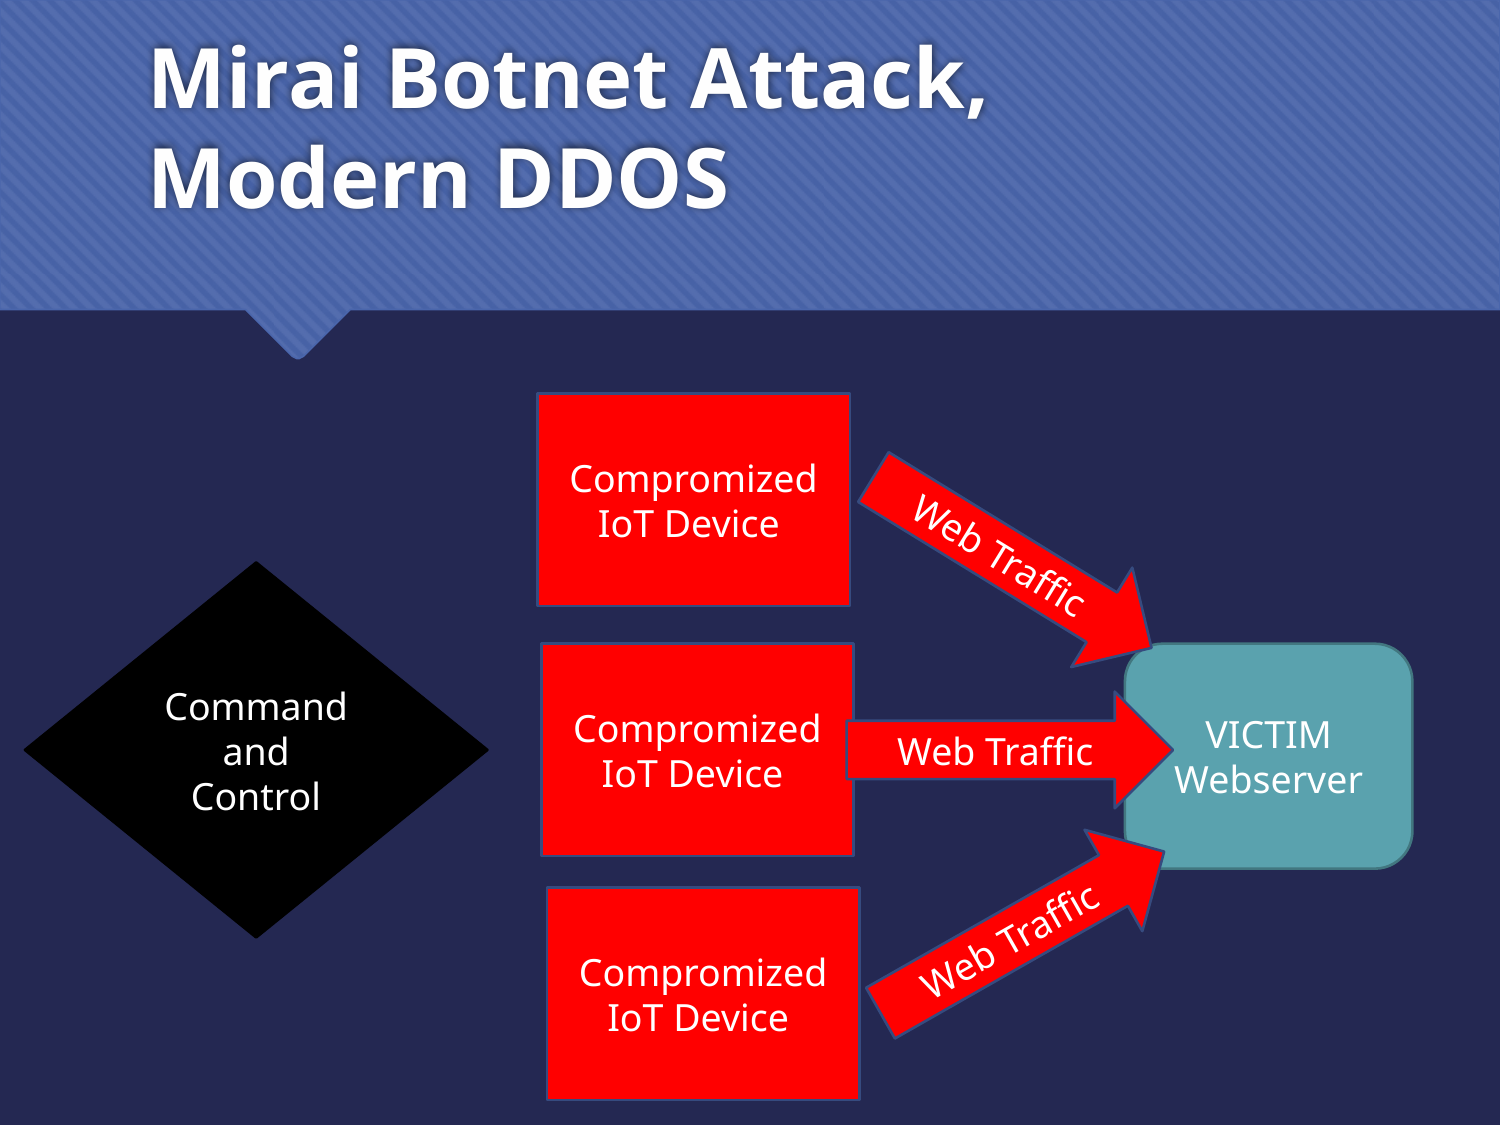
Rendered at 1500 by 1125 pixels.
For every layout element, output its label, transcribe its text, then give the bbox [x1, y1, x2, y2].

text_box Compromized IoT Device [540, 642, 855, 857]
text_box VICTIM Webserver [1123, 642, 1414, 870]
text_box Command and Control [23, 561, 489, 939]
text_box Compromized IoT Device [546, 886, 861, 1101]
text_box Compromized IoT Device [536, 392, 851, 607]
text_box Web Traffic [845, 690, 1174, 810]
title Mirai Botnet Attack, Modern DDOS [132, 73, 1368, 233]
text_box Web Traffic [857, 451, 1153, 669]
text_box Web Traffic [864, 828, 1166, 1040]
